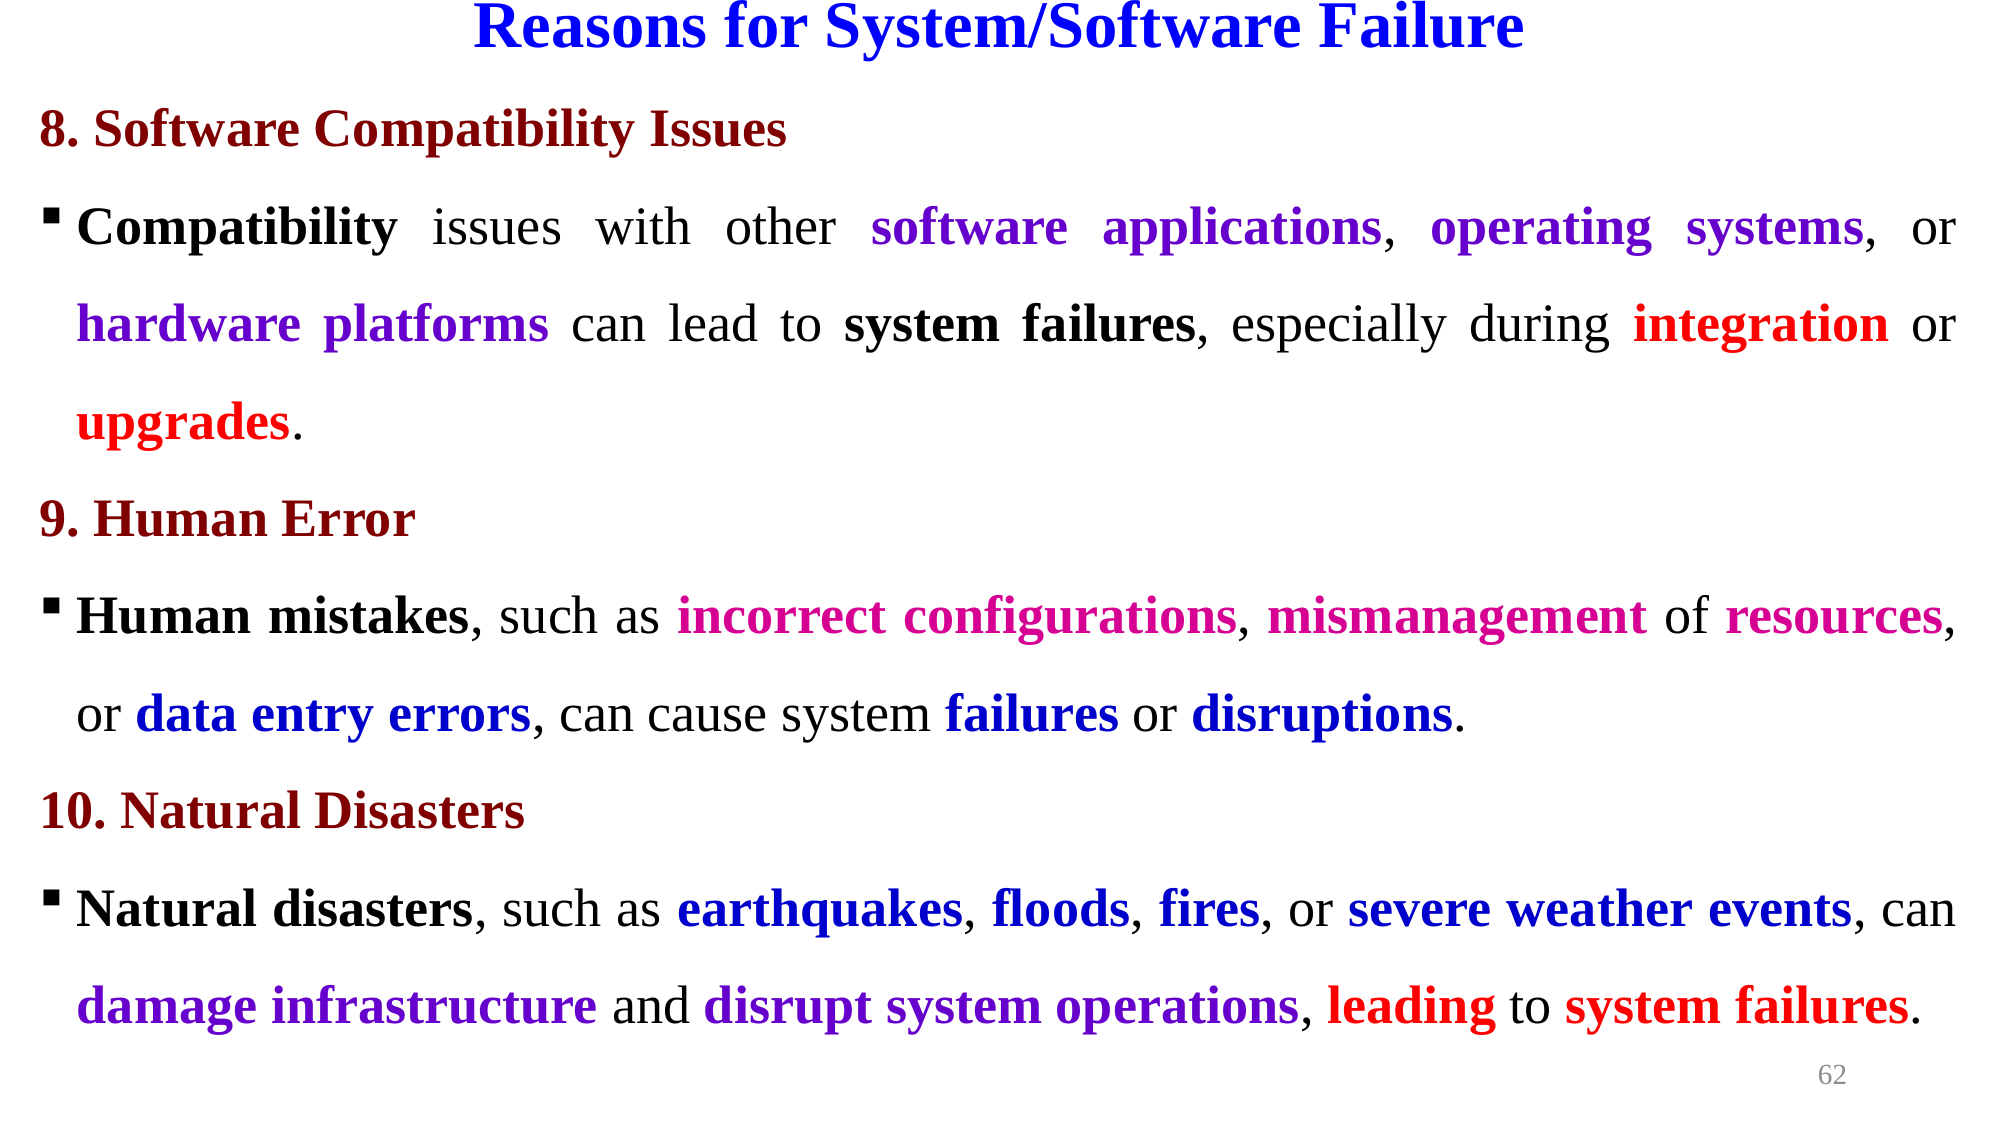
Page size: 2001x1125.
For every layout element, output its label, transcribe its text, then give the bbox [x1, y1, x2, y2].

title Reasons for System/Software Failure [324, 0, 1675, 52]
list 8. Software Compatibility Issues Compatibility issues with other software applications, operating systems, or hardware platforms can lead to system failures, especially during integration or upgrades. 9. Human Error Human mistakes, such as incorrect configurations, mismanagement of resources, or data entry errors, can cause system failures or disruptions. 10. Natural Disasters Natural disasters, such as earthquakes, floods, fires, or severe weather events, can damage infrastructure and disrupt system operations, leading to system failures. [24, 52, 1972, 1125]
slide_number 62 [1412, 1042, 1863, 1103]
